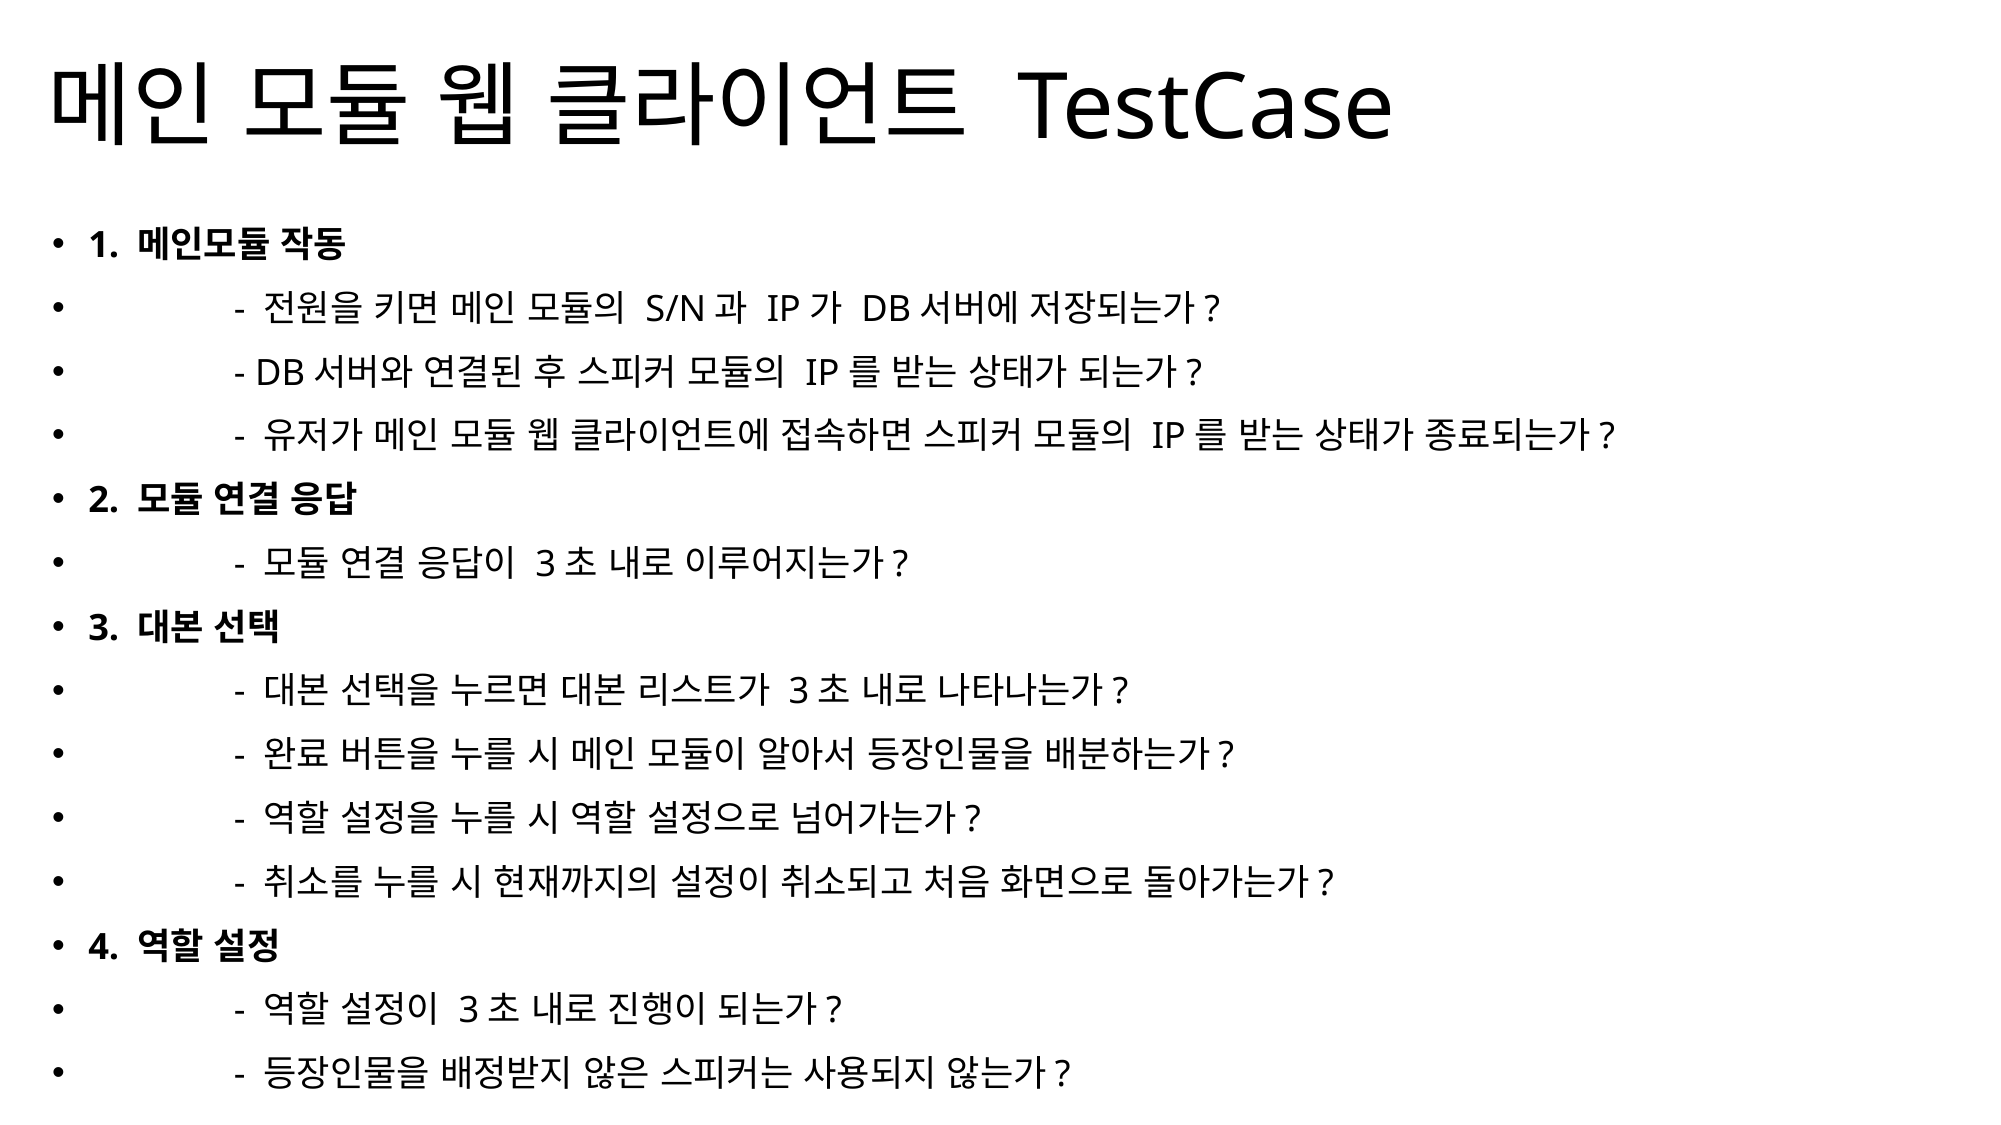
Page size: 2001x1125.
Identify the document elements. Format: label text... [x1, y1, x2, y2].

subtitle 1. 메인모듈 작동 - 전원을 키면 메인 모듈의 S/N과 IP가 DB서버에 저장되는가? - DB서버와 연결된 후 스피커 모듈의 IP를 받는 상태가 되는가? - 유저가 메인 모듈 웹 클라이언트에 접속하면 스피커 모듈의 IP를 받는 상태가 종료되는가? 2. 모듈 연결 응답 - 모듈 연결 응답이 3초 내로 이루어지는가? 3. 대본 선택 - 대본 선택을 누르면 대본 리스트가 3초 내로 나타나는가? - 완료 버튼을 누를 시 메인 모듈이 알아서 등장인물을 배분하는가? - 역할 설정을 누를 시 역할 설정으로 넘어가는가? - 취소를 누를 시 현재까지의 설정이 취소되고 처음 화면으로 돌아가는가? 4. 역할 설정 - 역할 설정이 3초 내로 진행이 되는가? - 등장인물을 배정받지 않은 스피커는 사용되지 않는가? [52, 217, 1882, 1098]
title 메인 모듈 웹 클라이언트 TestCase [0, 0, 1725, 218]
